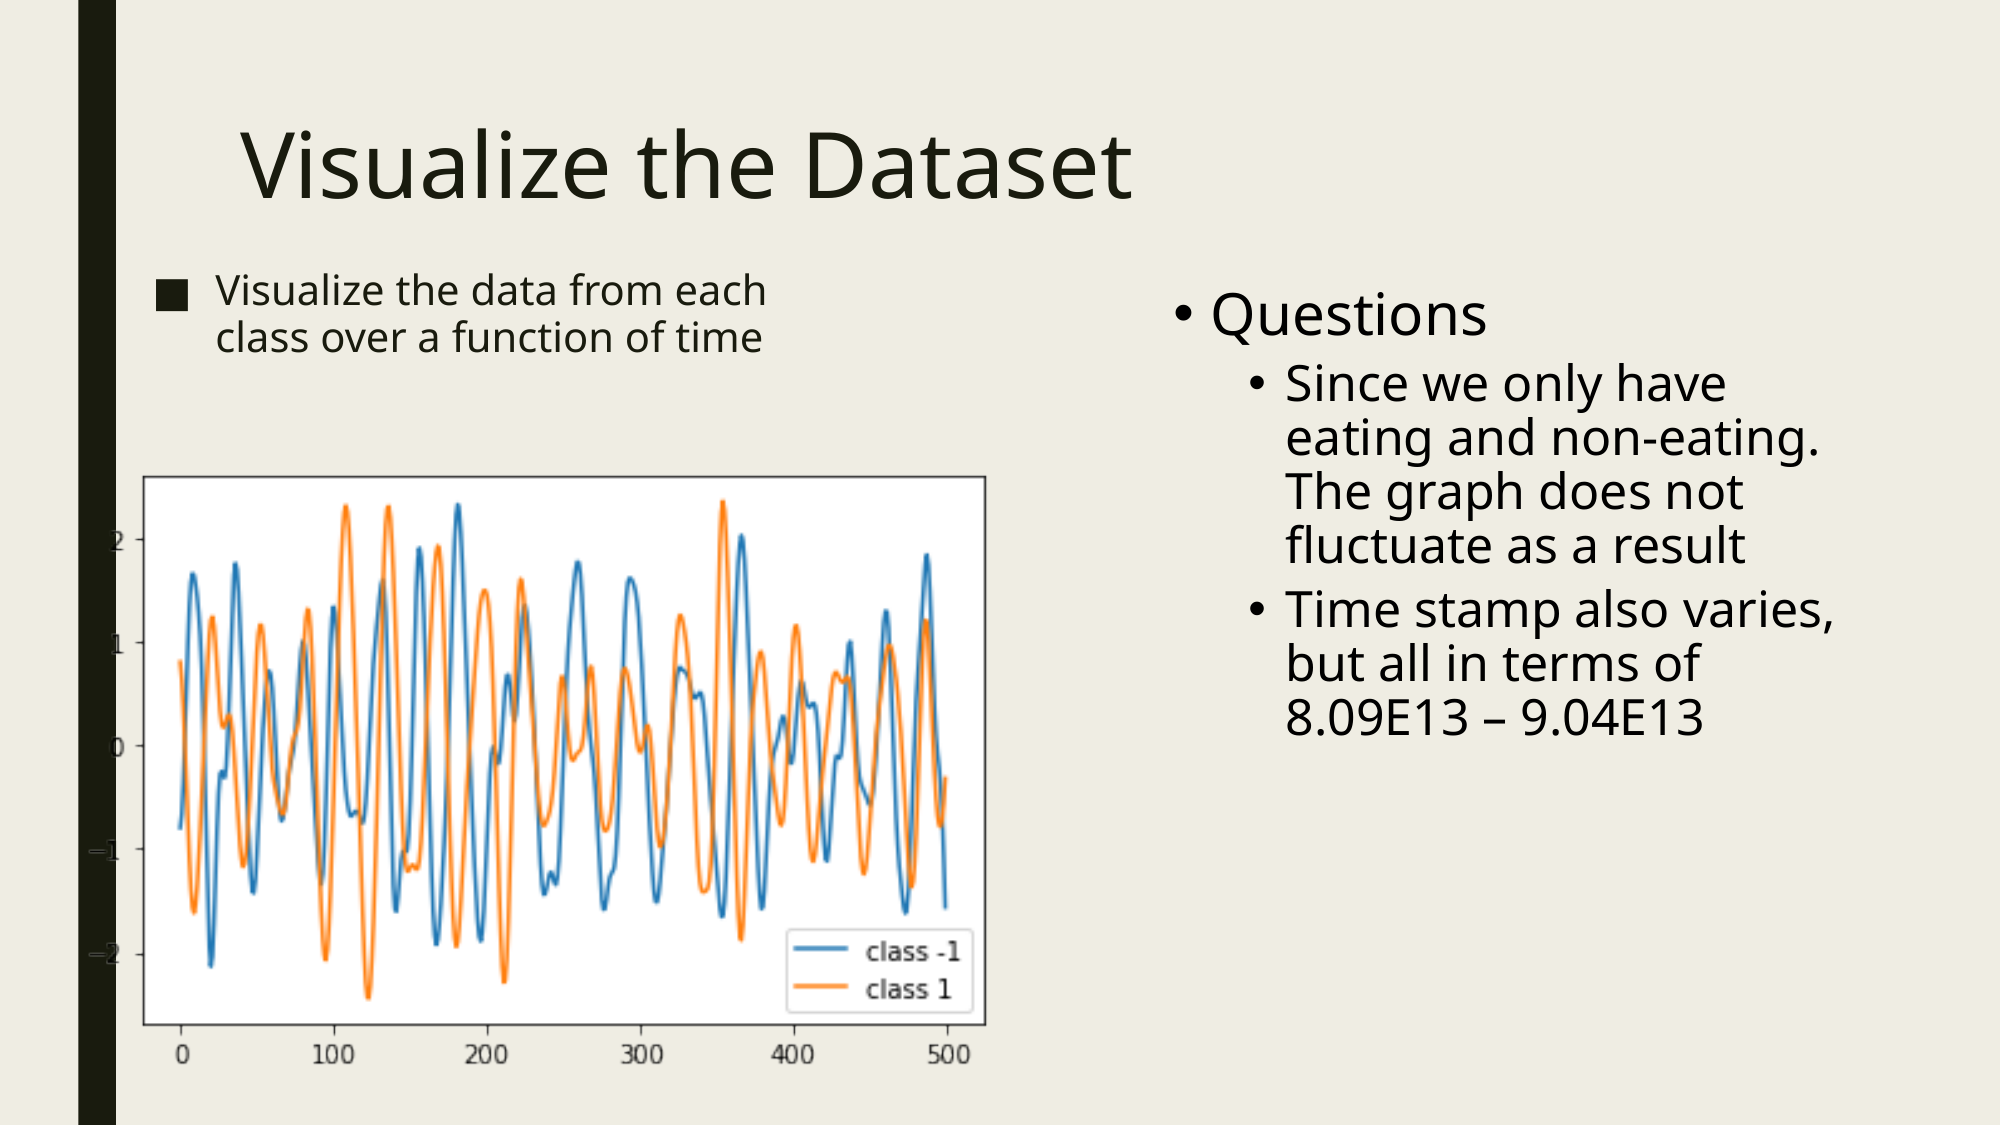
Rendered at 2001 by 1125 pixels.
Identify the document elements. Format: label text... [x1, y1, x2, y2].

title Visualize the Dataset [225, 112, 1800, 357]
text_box Questions Since we only have eating and non-eating. The graph does not fluctuate as a result Time stamp also varies, but all in terms of 8.09E13 – 9.04E13 [1158, 277, 1863, 1023]
picture [70, 461, 1000, 1085]
list Visualize the data from each class over a function of time [137, 260, 842, 461]
